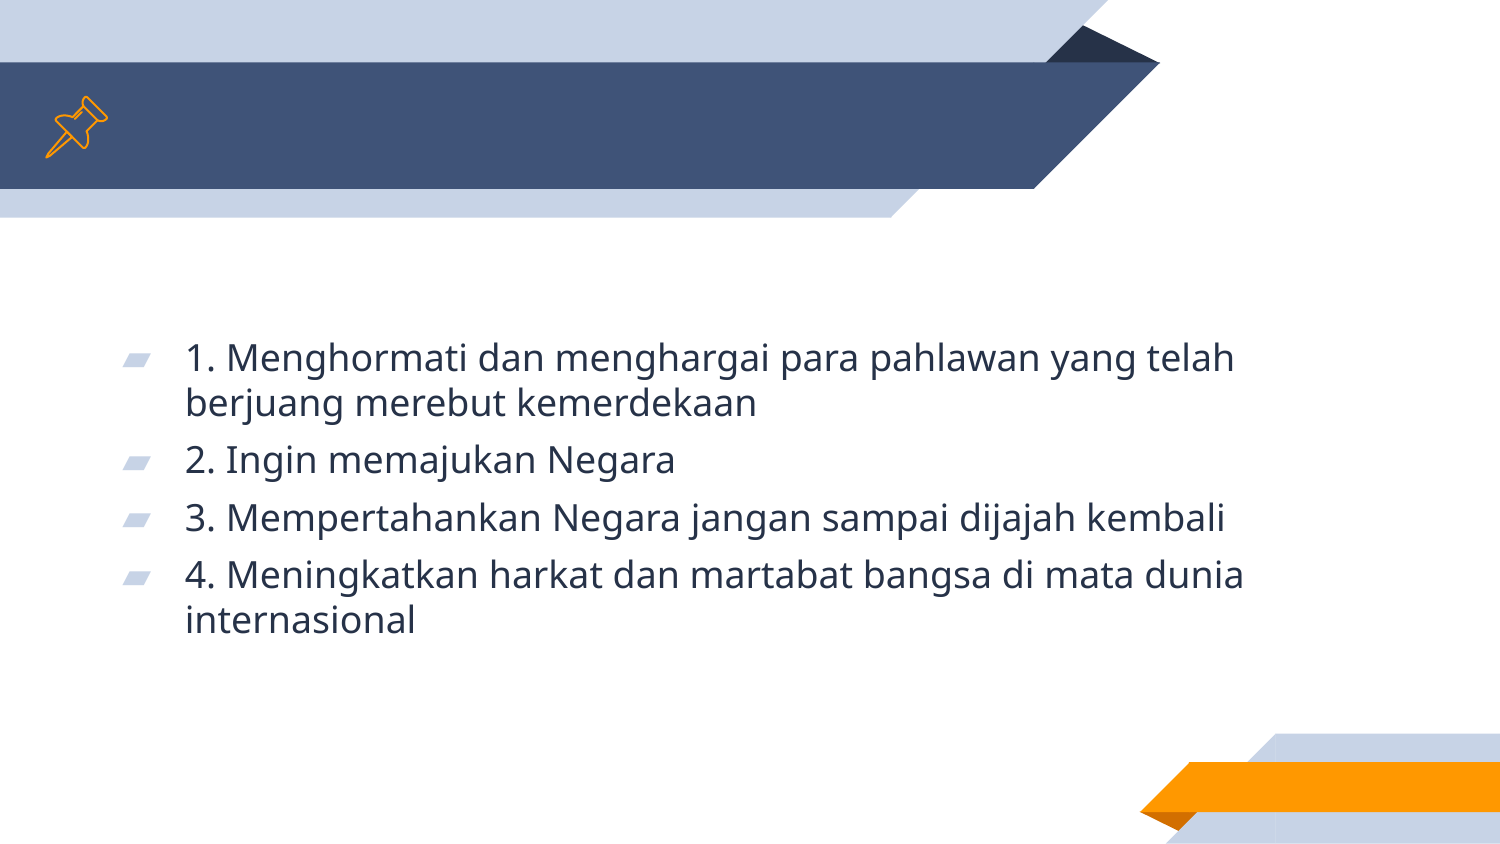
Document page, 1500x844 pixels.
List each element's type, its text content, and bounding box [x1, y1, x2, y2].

list 1. Menghormati dan menghargai para pahlawan yang telah berjuang merebut kemerdekaan 2. Ingin memajukan Negara 3. Mempertahankan Negara jangan sampai dijajah kembali 4. Meningkatkan harkat dan martabat bangsa di mata dunia internasional [94, 280, 1373, 753]
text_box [45, 96, 108, 158]
